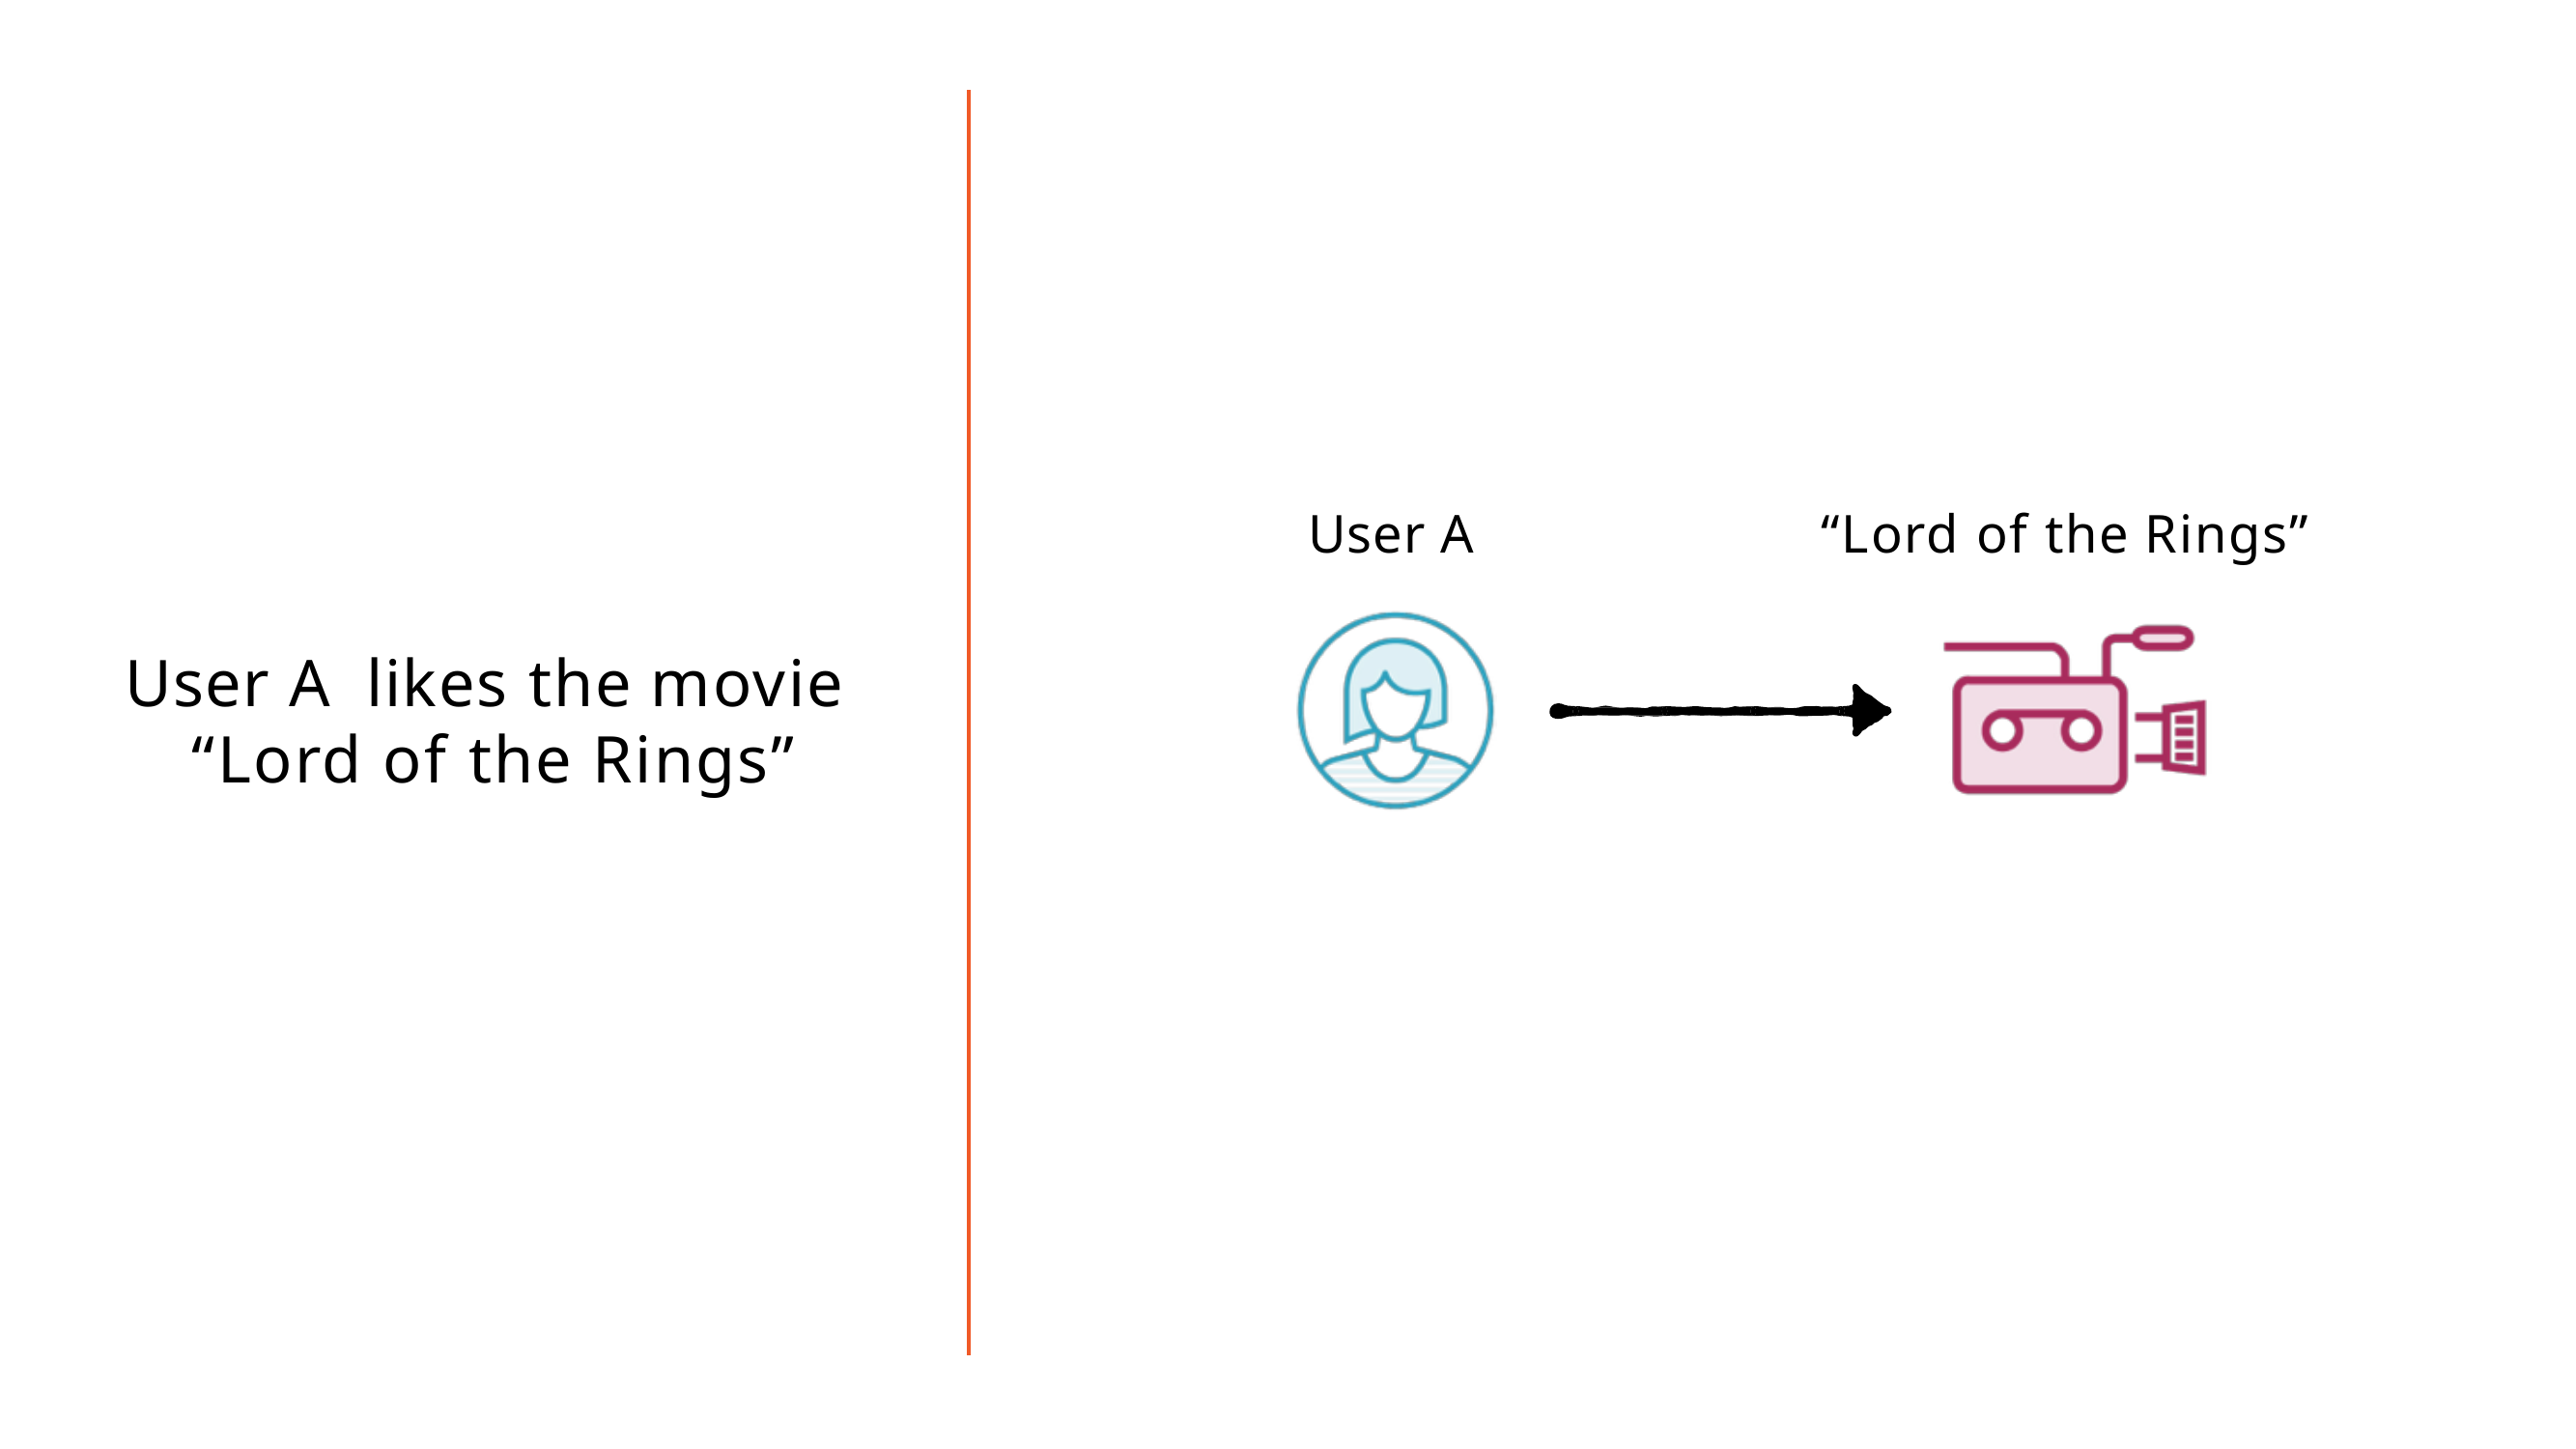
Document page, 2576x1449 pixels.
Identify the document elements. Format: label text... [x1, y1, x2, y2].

picture [1939, 621, 2212, 799]
text_box User A likes the movie “Lord of the Rings” [123, 638, 848, 797]
picture [1295, 610, 1497, 811]
title User A [1090, 498, 1486, 744]
text_box “Lord of the Rings” [1819, 498, 2332, 564]
